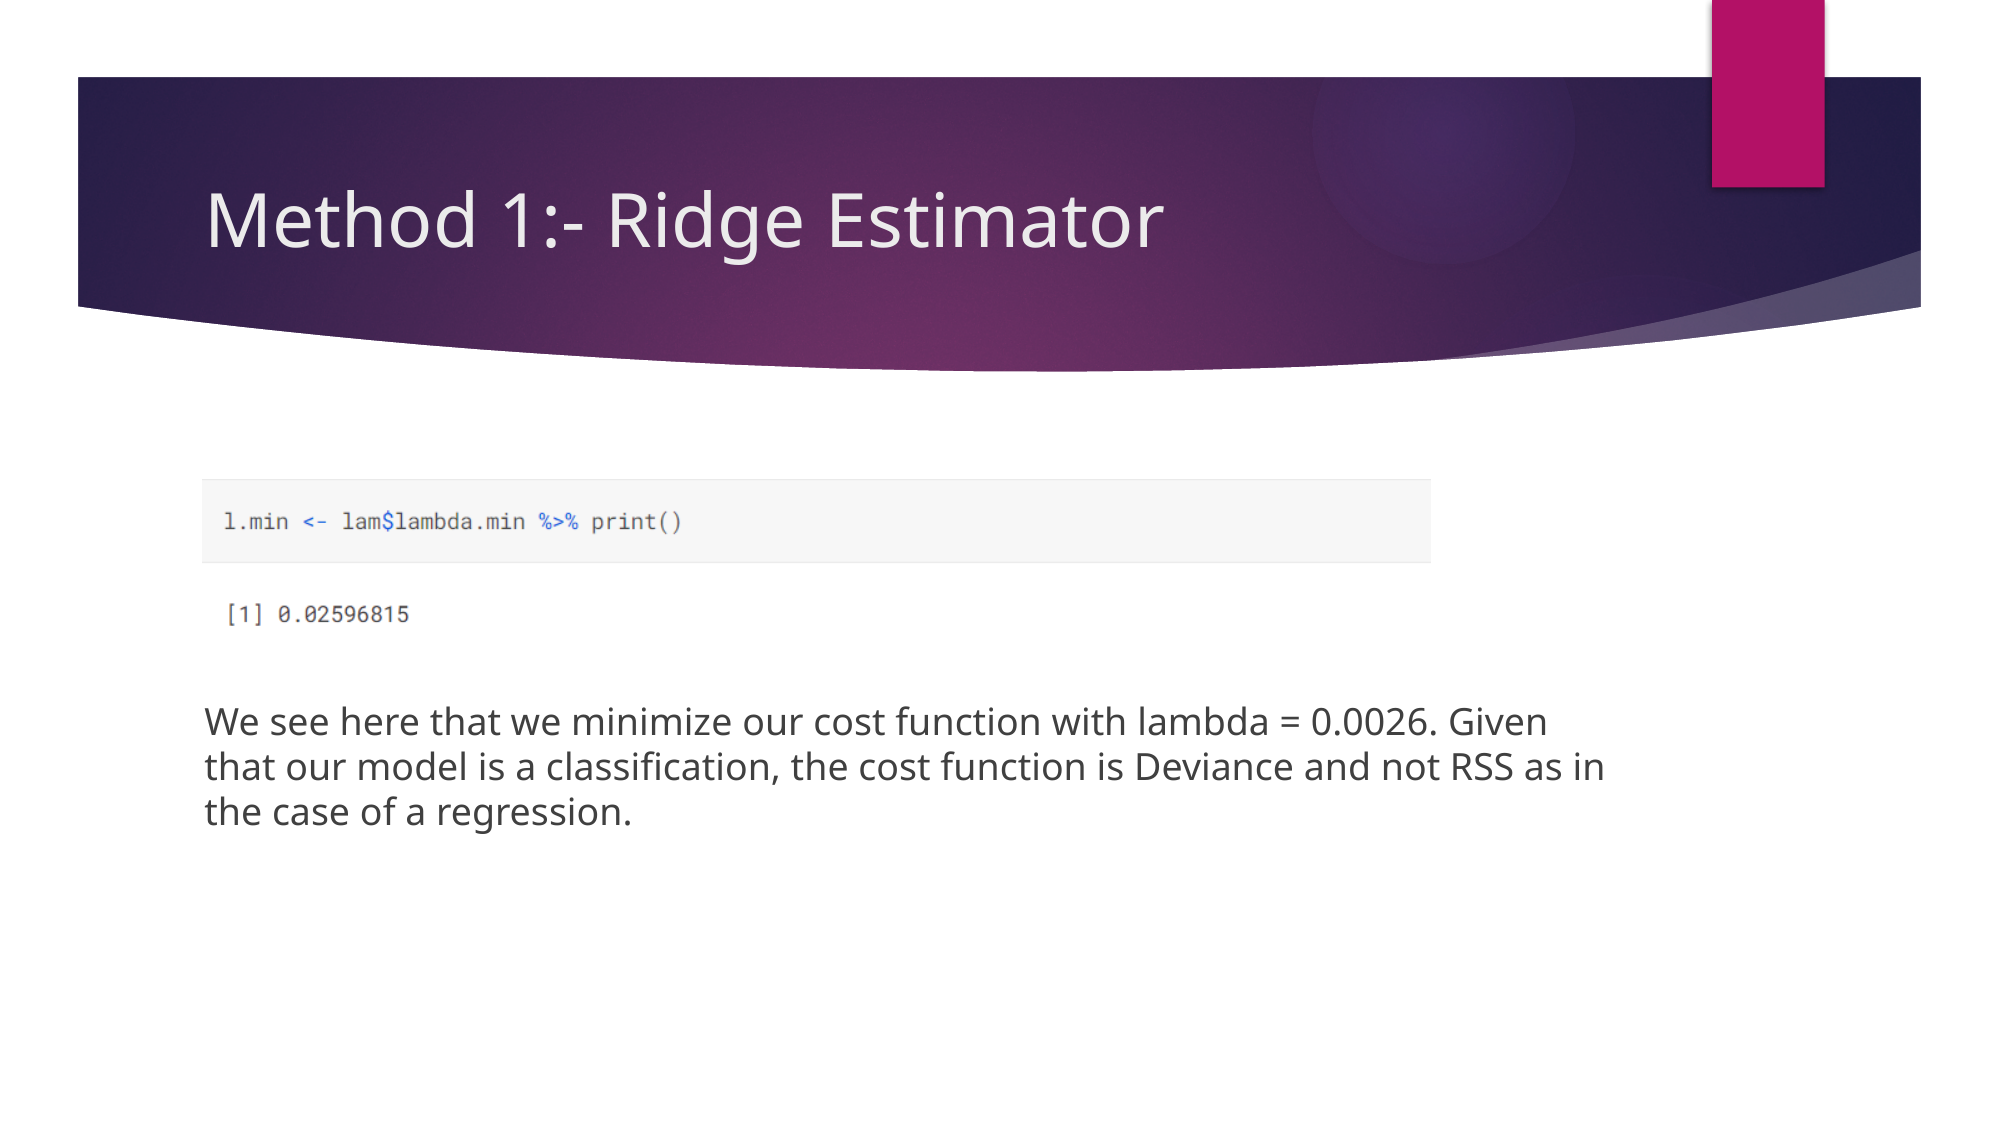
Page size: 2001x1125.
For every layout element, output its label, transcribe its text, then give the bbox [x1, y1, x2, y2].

picture [202, 479, 1431, 646]
list We see here that we minimize our cost function with lambda = 0.0026. Given that our model is a classification, the cost function is Deviance and not RSS as in the case of a regression. [189, 427, 1638, 988]
title Method 1:- Ridge Estimator [189, 159, 1627, 276]
